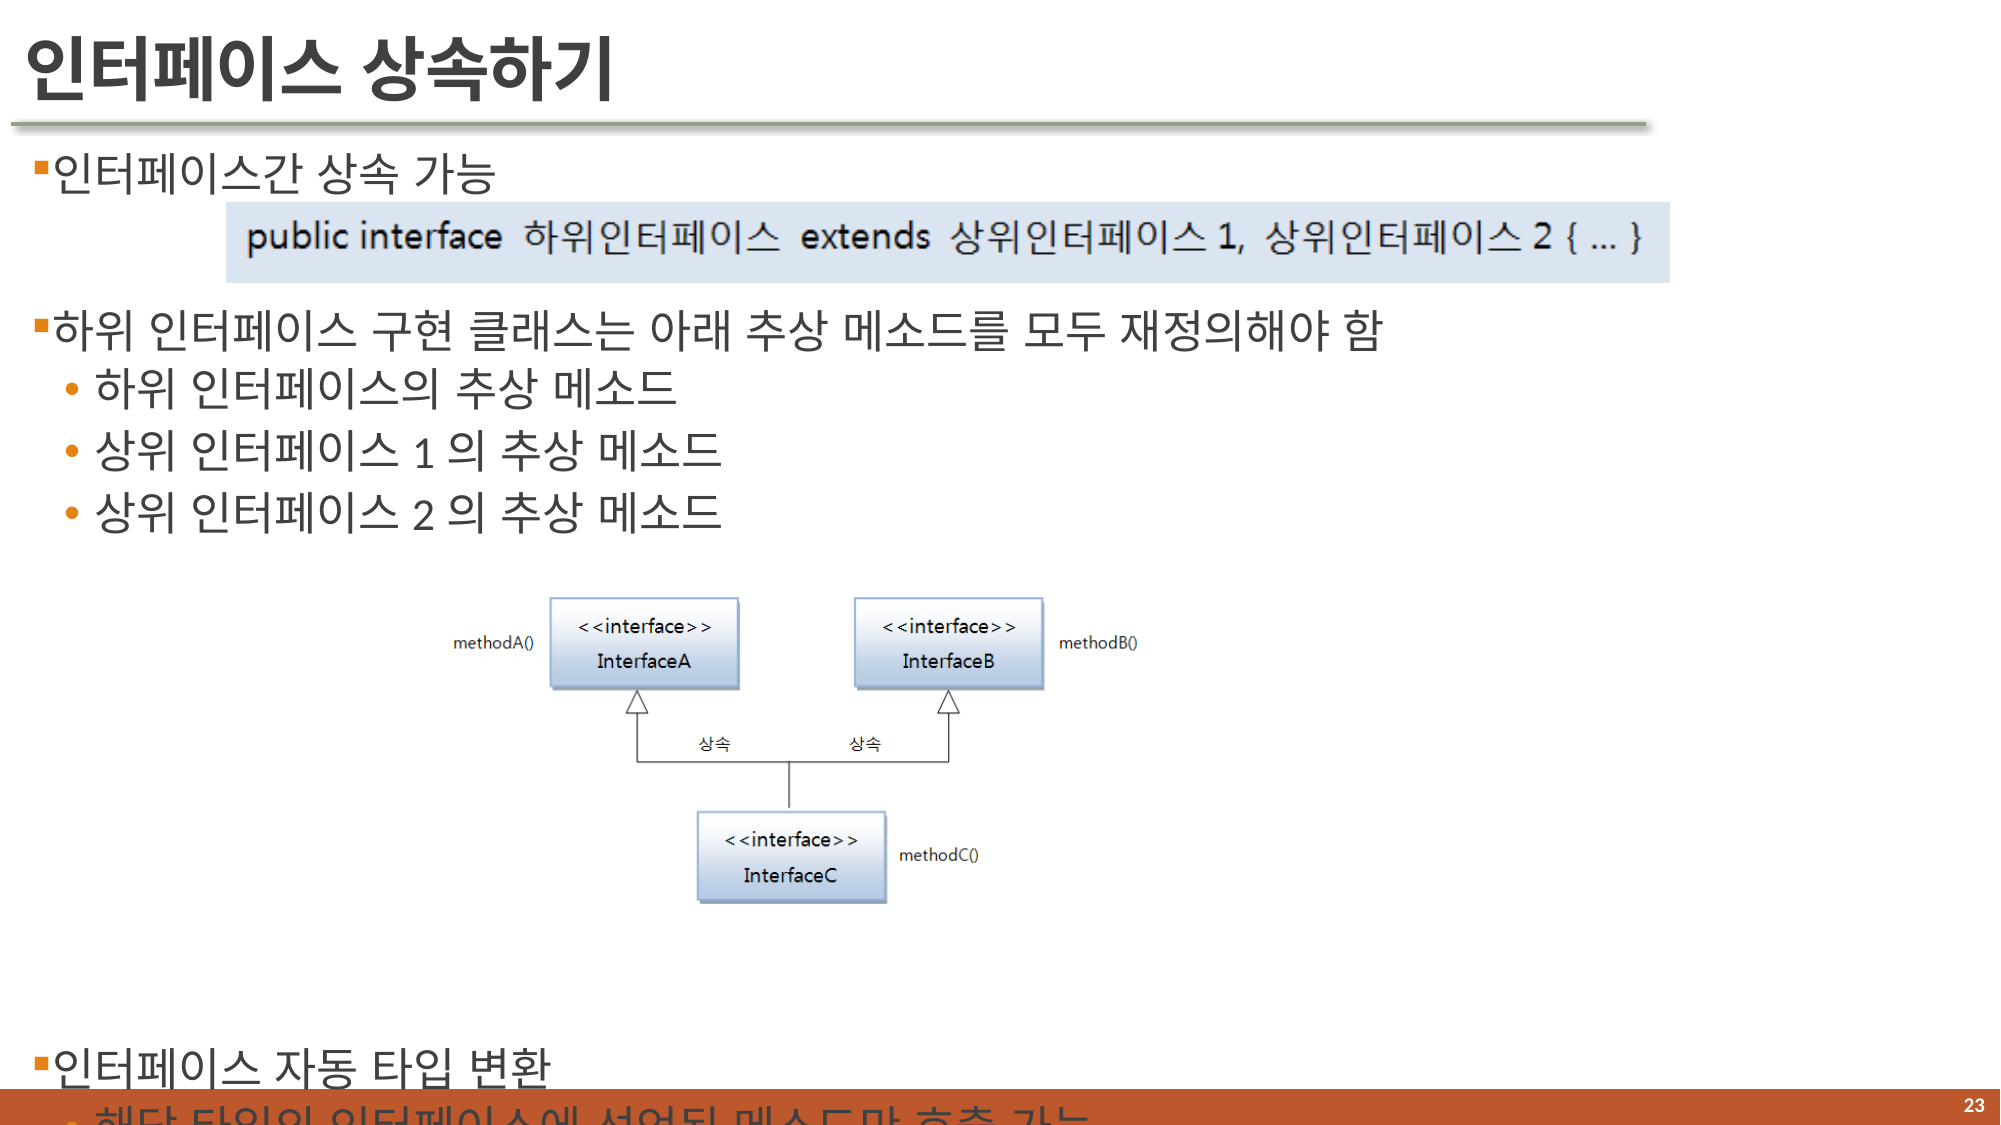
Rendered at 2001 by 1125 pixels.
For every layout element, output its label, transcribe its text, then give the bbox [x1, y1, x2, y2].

picture [226, 202, 1670, 283]
slide_number 22 [1784, 1083, 2000, 1125]
picture [447, 586, 1149, 912]
title 인터페이스 상속하기 [9, 17, 1660, 118]
list 인터페이스간 상속 가능 하위 인터페이스 구현 클래스는 아래 추상 메소드를 모두 재정의해야 함 하위 인터페이스의 추상 메소드 상위 인터페이스1의 추상 메소드 상위 인터페이스2의 추상 메소드 인터페이스 자동 타입 변환 해당 타입의 인터페이스에 선언된 메소드만 호출 가능 [31, 144, 1945, 1061]
